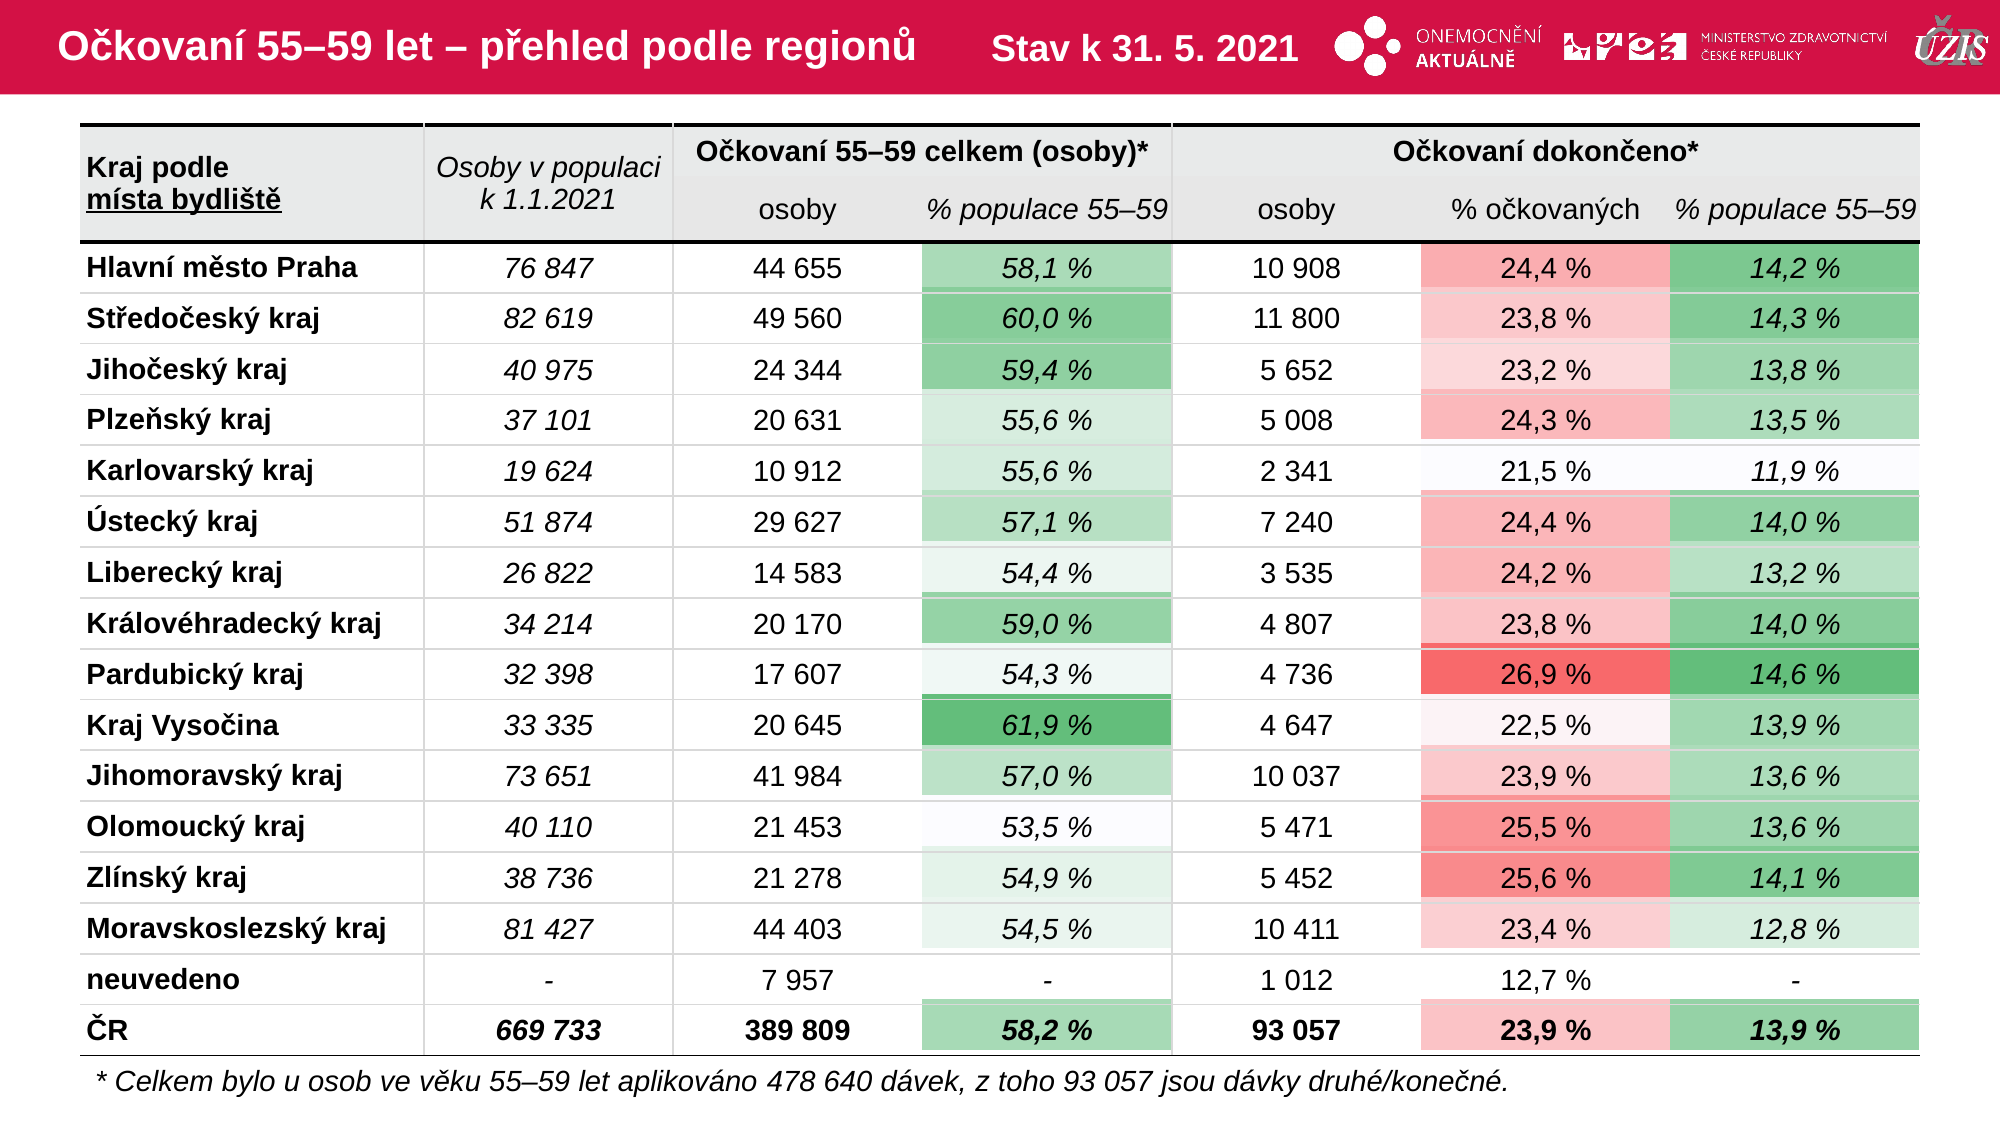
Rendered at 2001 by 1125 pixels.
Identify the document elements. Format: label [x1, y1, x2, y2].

table_cell [425, 1005, 672, 1055]
table_cell [1173, 548, 1920, 597]
picture [1563, 31, 1888, 60]
table_cell [674, 344, 1171, 394]
table_cell [80, 244, 423, 292]
table_cell [425, 548, 672, 597]
table_cell [425, 751, 672, 800]
table_cell [1173, 294, 1920, 343]
table_cell [674, 955, 1171, 1004]
table_cell [425, 700, 672, 749]
title [42, 0, 1262, 95]
table_cell [80, 497, 423, 546]
table_cell [80, 395, 423, 444]
table_cell [1173, 446, 1920, 495]
table_cell [80, 344, 423, 394]
table_cell [80, 294, 423, 343]
table_cell [1173, 955, 1920, 1004]
table_cell [1173, 700, 1920, 749]
table_cell [674, 853, 1171, 902]
table_cell [1173, 176, 1920, 240]
table_cell [674, 176, 1171, 240]
table_header [80, 127, 423, 240]
table_cell [674, 700, 1171, 749]
table_cell [674, 650, 1171, 699]
table_cell [80, 548, 423, 597]
table_cell [425, 497, 672, 546]
table_cell [1173, 599, 1920, 648]
text_box [80, 1055, 1871, 1105]
table_cell [1173, 395, 1920, 444]
table_cell [80, 853, 423, 902]
table_cell [425, 599, 672, 648]
table_cell [1173, 802, 1920, 851]
table_cell [674, 548, 1171, 597]
table_cell [80, 650, 423, 699]
table_cell [80, 446, 423, 495]
picture [1915, 15, 1989, 66]
text_box [976, 16, 1421, 77]
table_cell [1173, 904, 1920, 953]
table_cell [80, 751, 423, 800]
table_cell [80, 802, 423, 851]
table_cell [674, 244, 1171, 292]
table_cell [425, 395, 672, 444]
table_cell [425, 904, 672, 953]
table_cell [1173, 497, 1920, 546]
table_cell [425, 294, 672, 343]
table_cell [425, 802, 672, 851]
table_cell [80, 700, 423, 749]
table_cell [674, 1005, 1171, 1055]
table_cell [80, 904, 423, 953]
table_cell [674, 395, 1171, 444]
table_cell [80, 599, 423, 648]
table_cell [1173, 650, 1920, 699]
picture [1421, 16, 1542, 76]
table_cell [1173, 244, 1920, 292]
table_cell [425, 853, 672, 902]
table_cell [674, 294, 1171, 343]
table_cell [1173, 344, 1920, 394]
table_header [425, 127, 672, 240]
table_cell [1173, 751, 1920, 800]
table_cell [674, 904, 1171, 953]
table_cell [425, 650, 672, 699]
table_cell [425, 244, 672, 292]
table_cell [80, 955, 423, 1004]
table_cell [674, 751, 1171, 800]
table_cell [674, 497, 1171, 546]
table_cell [674, 599, 1171, 648]
table_cell [1173, 853, 1920, 902]
table_cell [80, 1005, 423, 1055]
table_cell [1173, 1005, 1920, 1055]
table_cell [674, 446, 1171, 495]
table_cell [425, 446, 672, 495]
table_cell [425, 344, 672, 394]
table_cell [425, 955, 672, 1004]
table_header [674, 127, 1171, 176]
table_header [1173, 127, 1920, 176]
table_cell [674, 802, 1171, 851]
